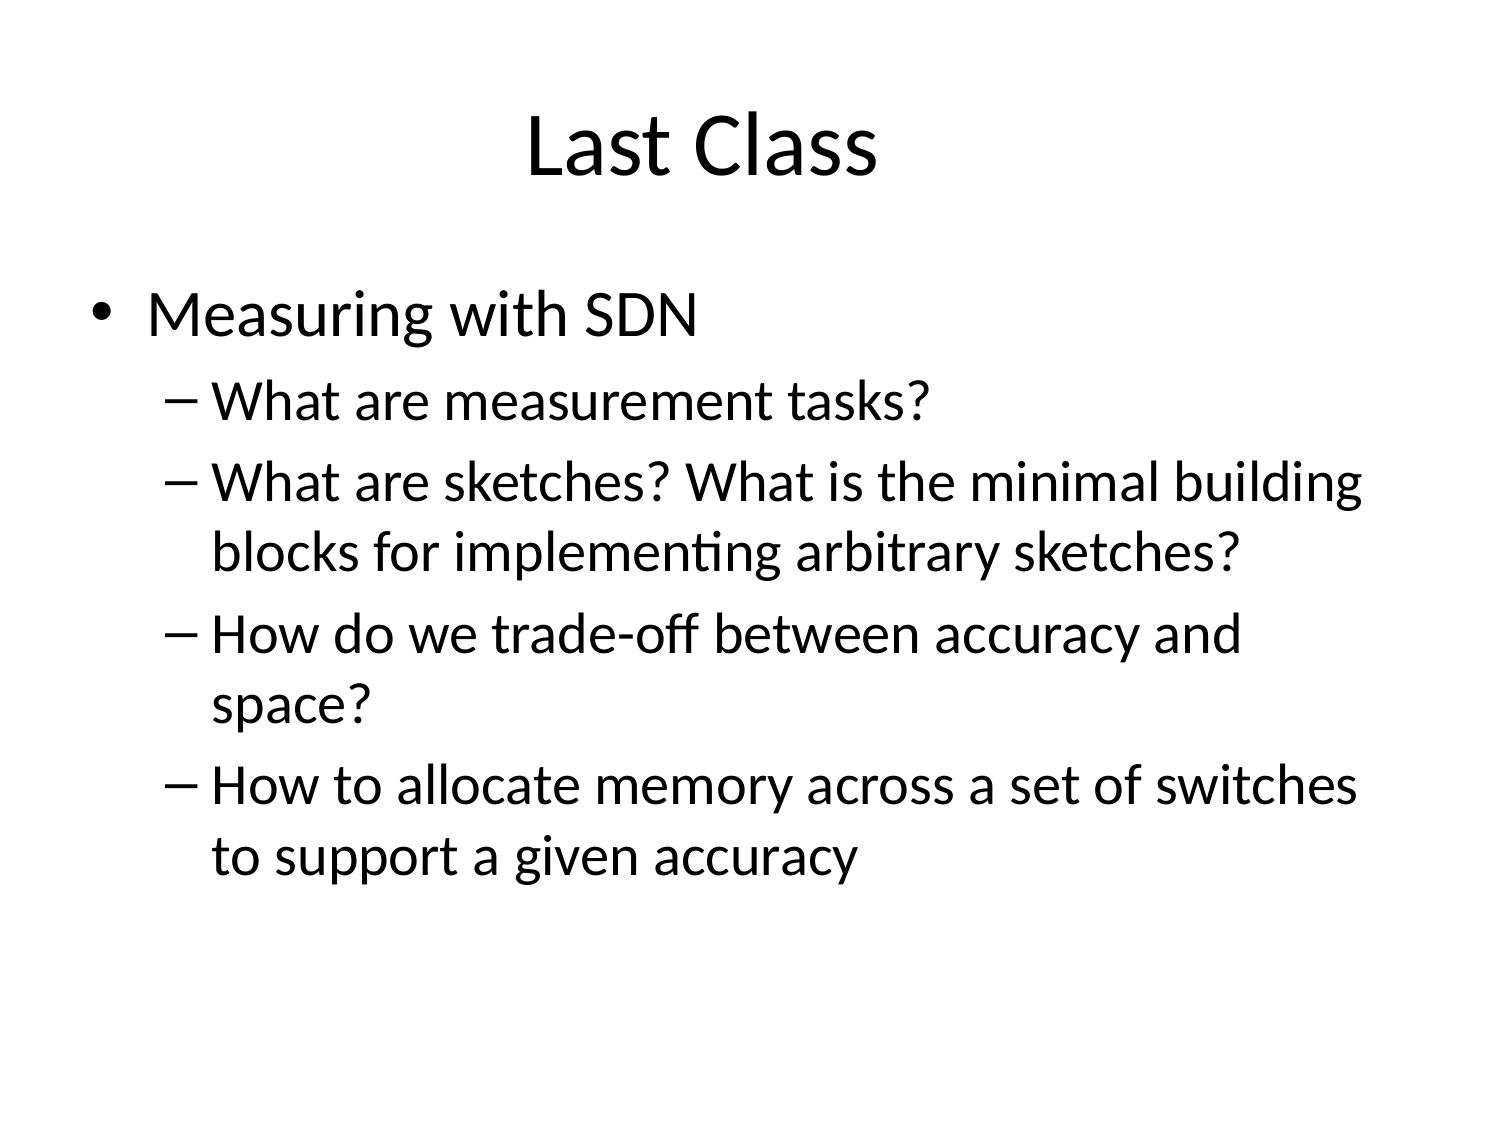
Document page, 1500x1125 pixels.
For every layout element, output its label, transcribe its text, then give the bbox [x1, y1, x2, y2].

title Last Class [75, 45, 1425, 233]
list Measuring with SDN What are measurement tasks? What are sketches? What is the minimal building blocks for implementing arbitrary sketches? How do we trade-off between accuracy and space? How to allocate memory across a set of switches to support a given accuracy [75, 262, 1425, 1005]
